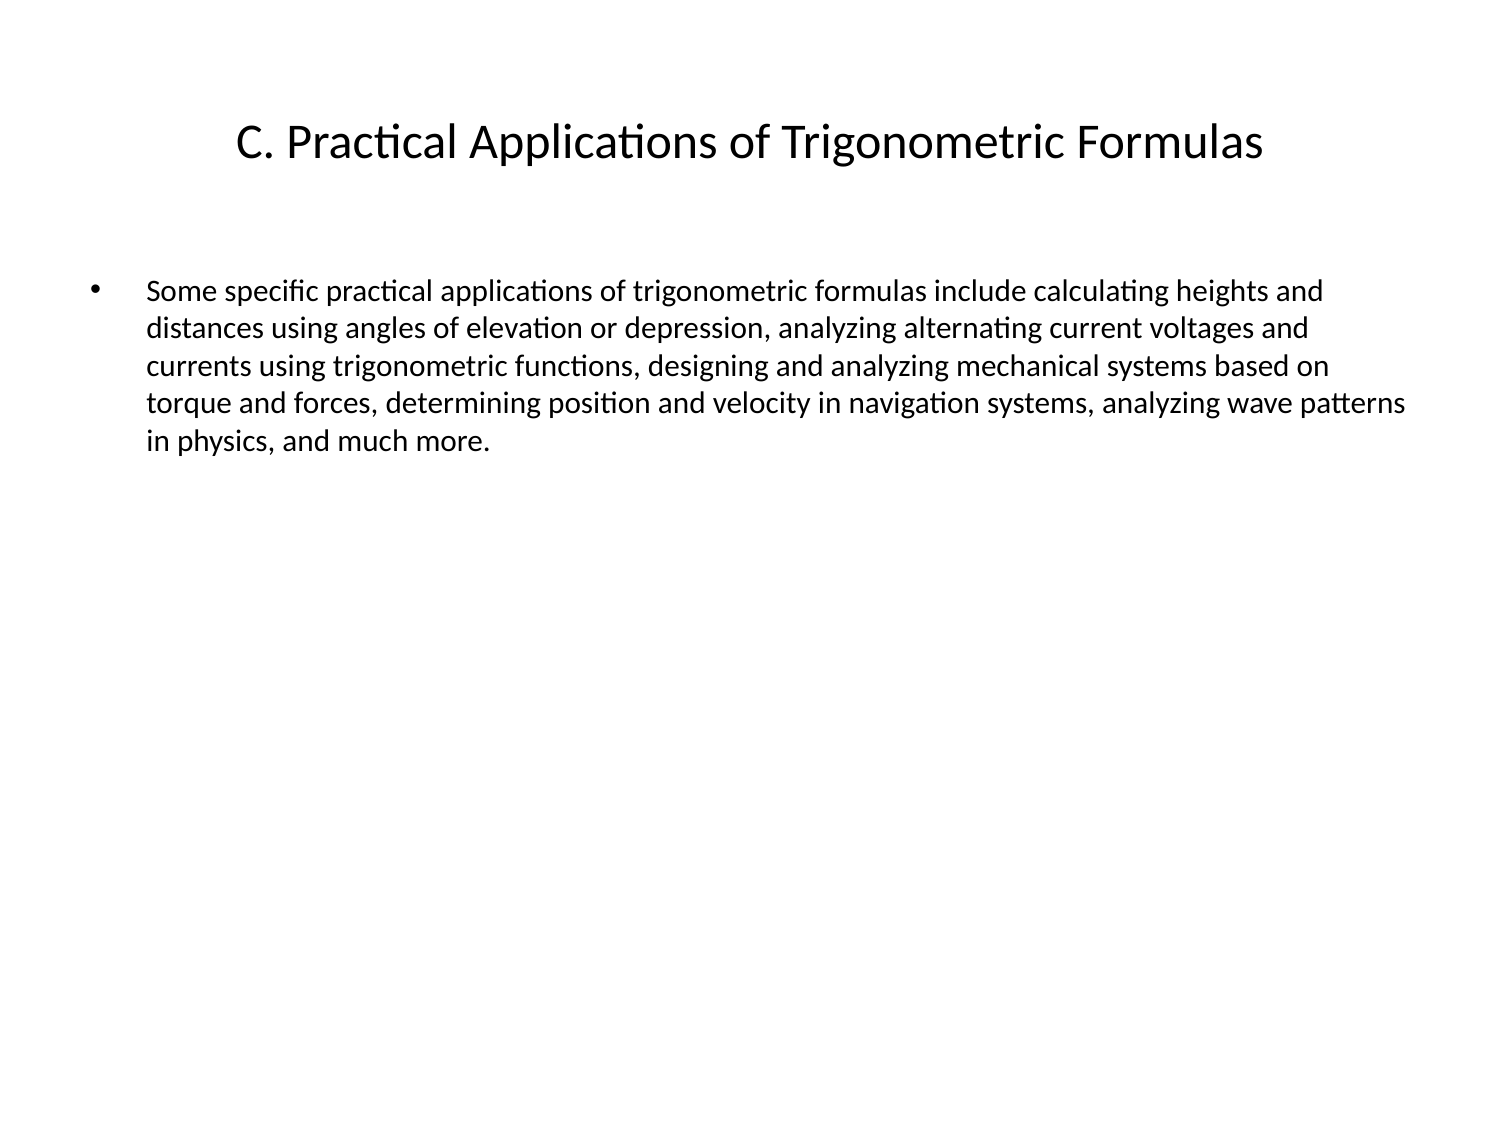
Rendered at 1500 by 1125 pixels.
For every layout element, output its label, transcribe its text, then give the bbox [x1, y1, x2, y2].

list Some specific practical applications of trigonometric formulas include calculating heights and distances using angles of elevation or depression, analyzing alternating current voltages and currents using trigonometric functions, designing and analyzing mechanical systems based on torque and forces, determining position and velocity in navigation systems, analyzing wave patterns in physics, and much more. [75, 262, 1425, 1005]
title C. Practical Applications of Trigonometric Formulas [75, 45, 1425, 233]
